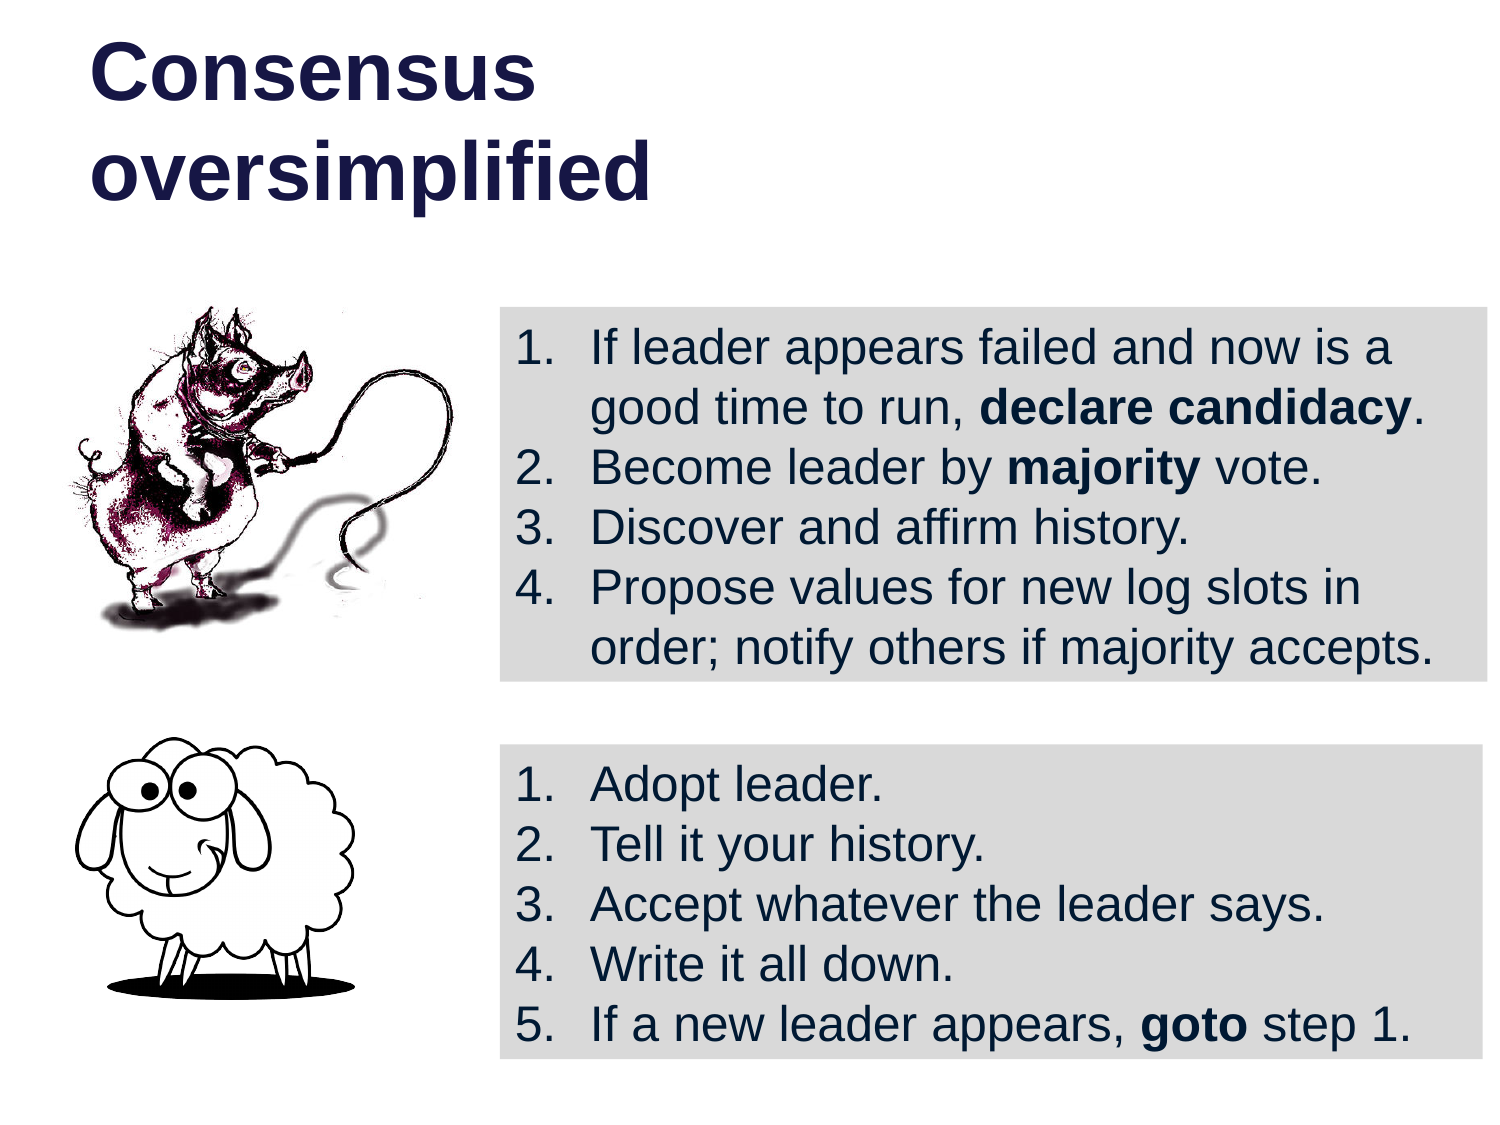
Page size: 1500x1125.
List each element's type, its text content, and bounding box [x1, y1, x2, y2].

text_box Adopt leader. Tell it your history. Accept whatever the leader says. Write it all down. If a new leader appears, goto step 1. [499, 744, 1483, 1060]
text_box If leader appears failed and now is a good time to run, declare candidacy. Become leader by majority vote. Discover and affirm history. Propose values for new log slots in order; notify others if majority accepts. [499, 306, 1488, 682]
picture [74, 737, 356, 1001]
title Consensus oversimplified [75, 0, 1425, 225]
picture [62, 274, 468, 651]
